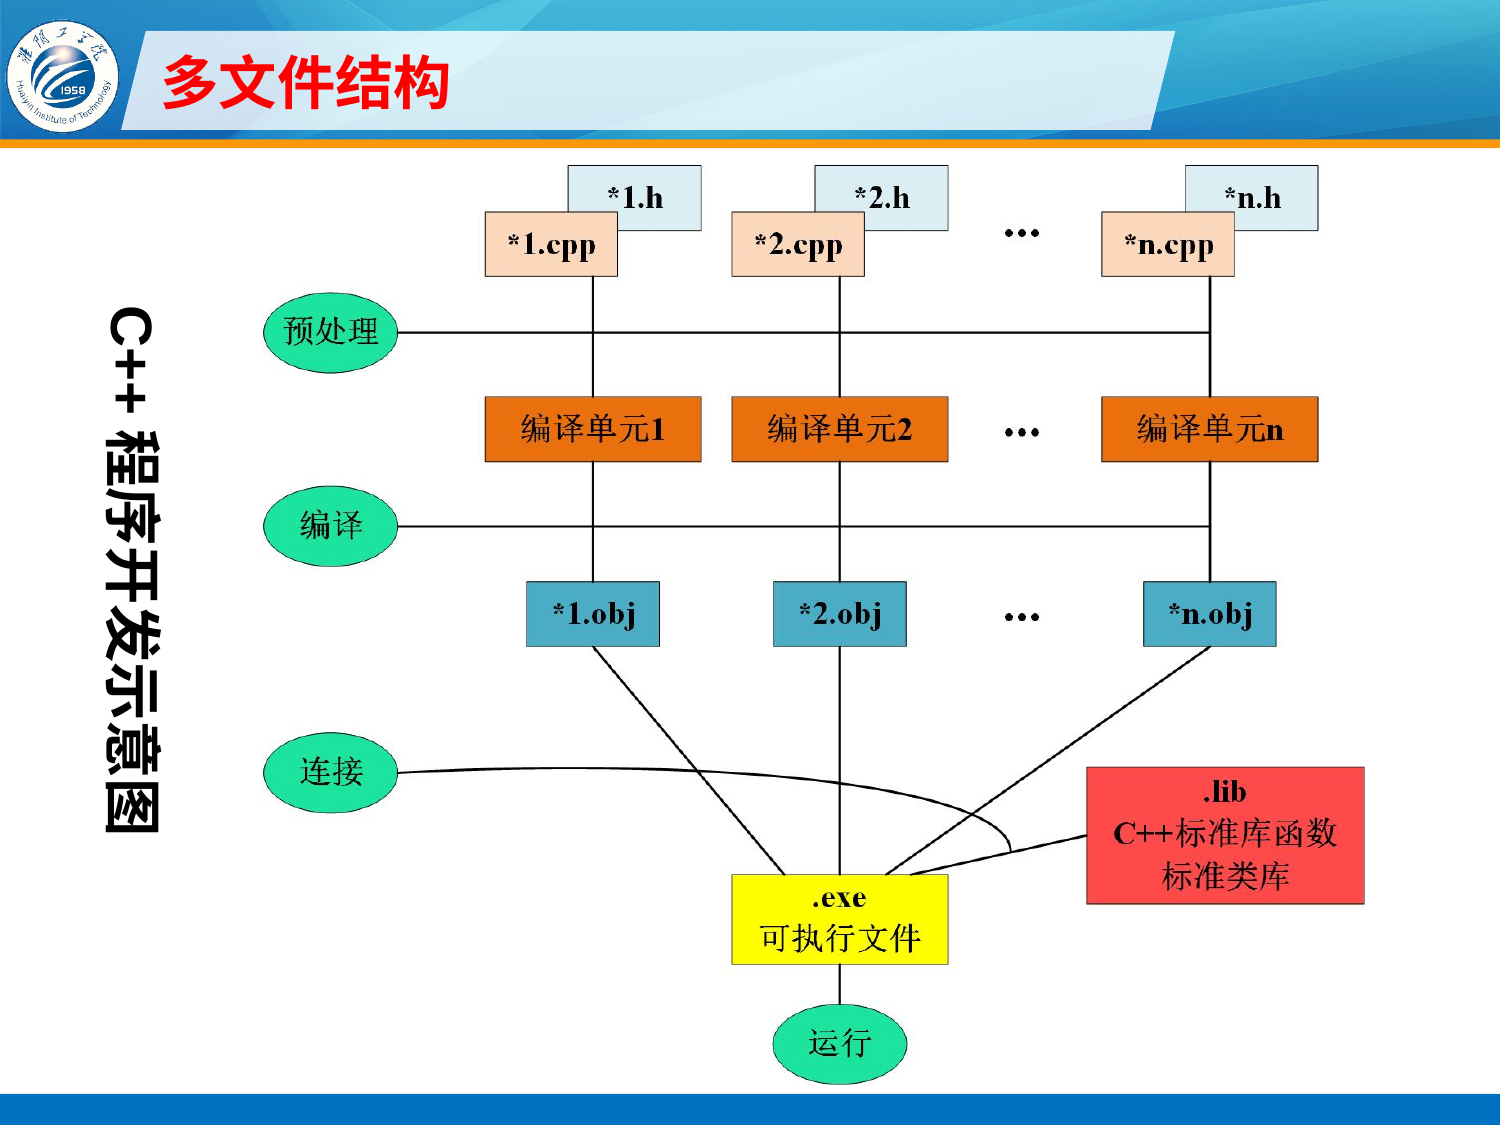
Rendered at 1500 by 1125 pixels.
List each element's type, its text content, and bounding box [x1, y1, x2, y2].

picture [0, 0, 1500, 139]
title 多文件结构 [145, 39, 1176, 123]
picture [262, 164, 1365, 1086]
text_box C++程序开发示意图 [76, 290, 178, 941]
